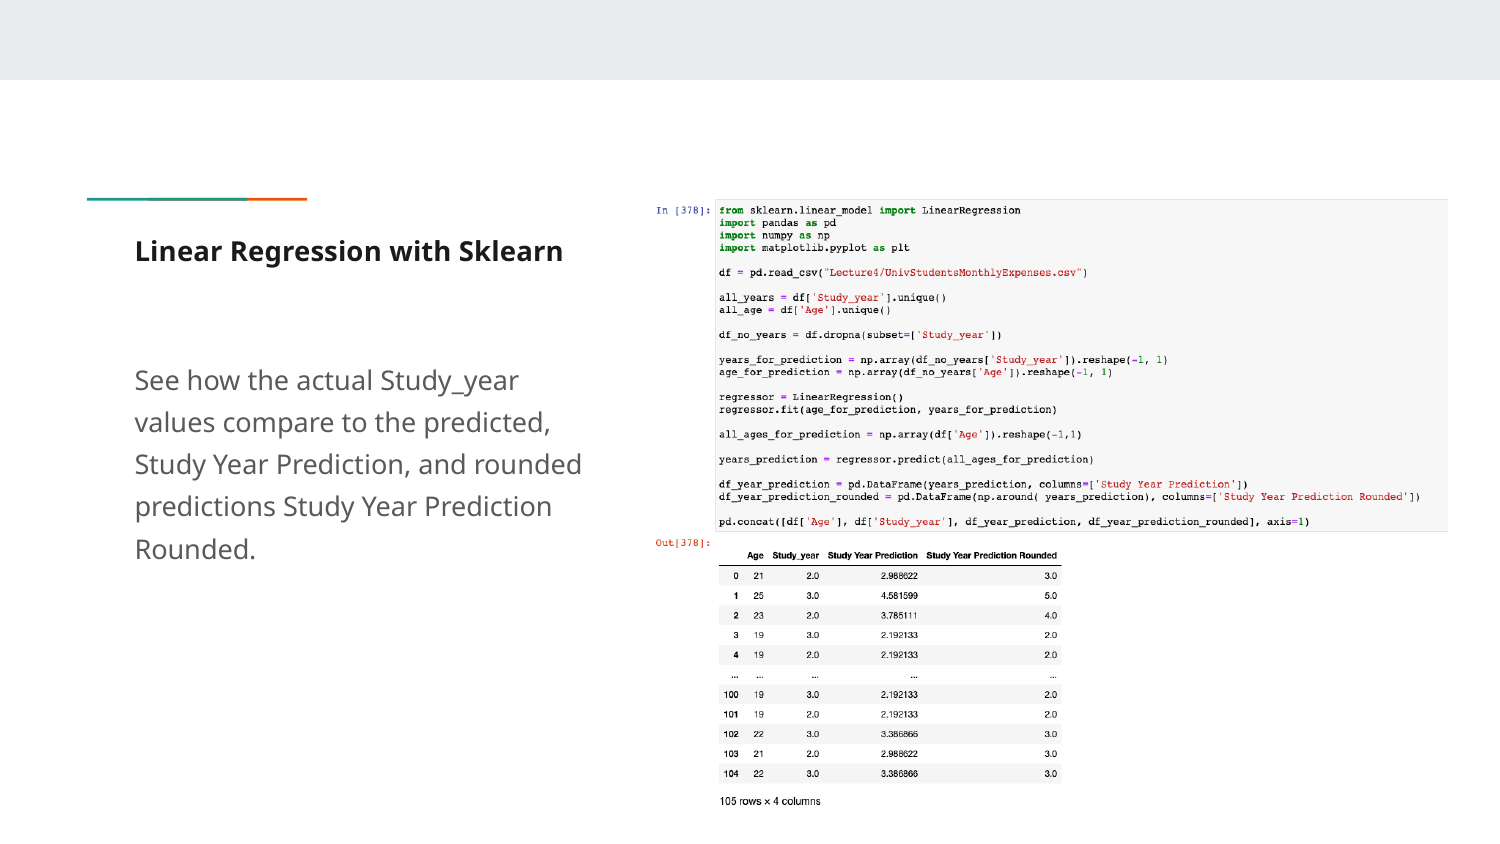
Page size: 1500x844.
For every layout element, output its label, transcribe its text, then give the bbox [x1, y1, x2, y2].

title Linear Regression with Sklearn [119, 216, 624, 305]
picture [636, 186, 1448, 817]
list See how the actual Study_year values compare to the predicted, Study Year Prediction, and rounded predictions Study Year Prediction Rounded. [119, 341, 606, 802]
